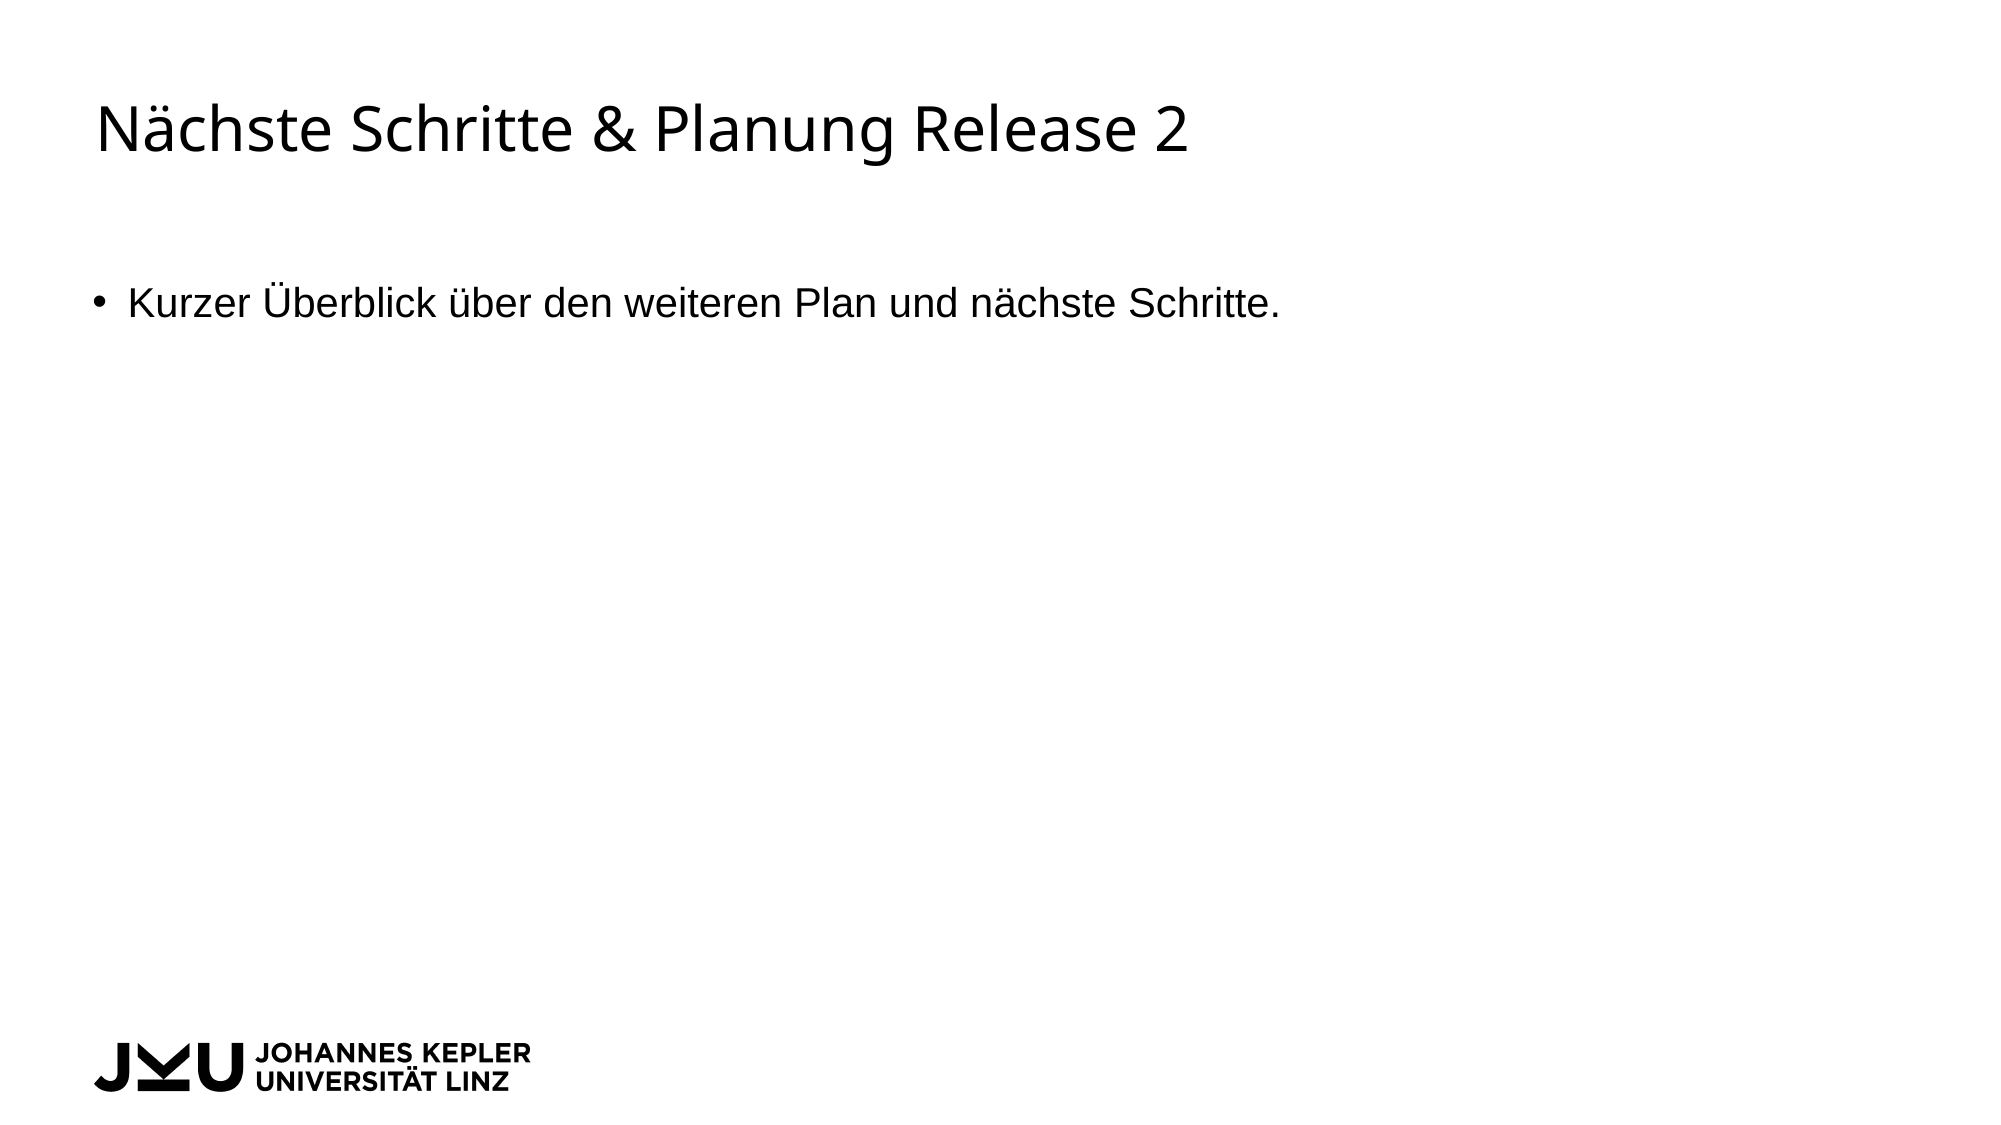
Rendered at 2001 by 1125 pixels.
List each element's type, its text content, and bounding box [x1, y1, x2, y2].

title Nächste Schritte & Planung Release 2 [79, 94, 1905, 257]
picture [93, 1041, 540, 1095]
list Kurzer Überblick über den weiteren Plan und nächste Schritte. [77, 265, 1905, 1007]
